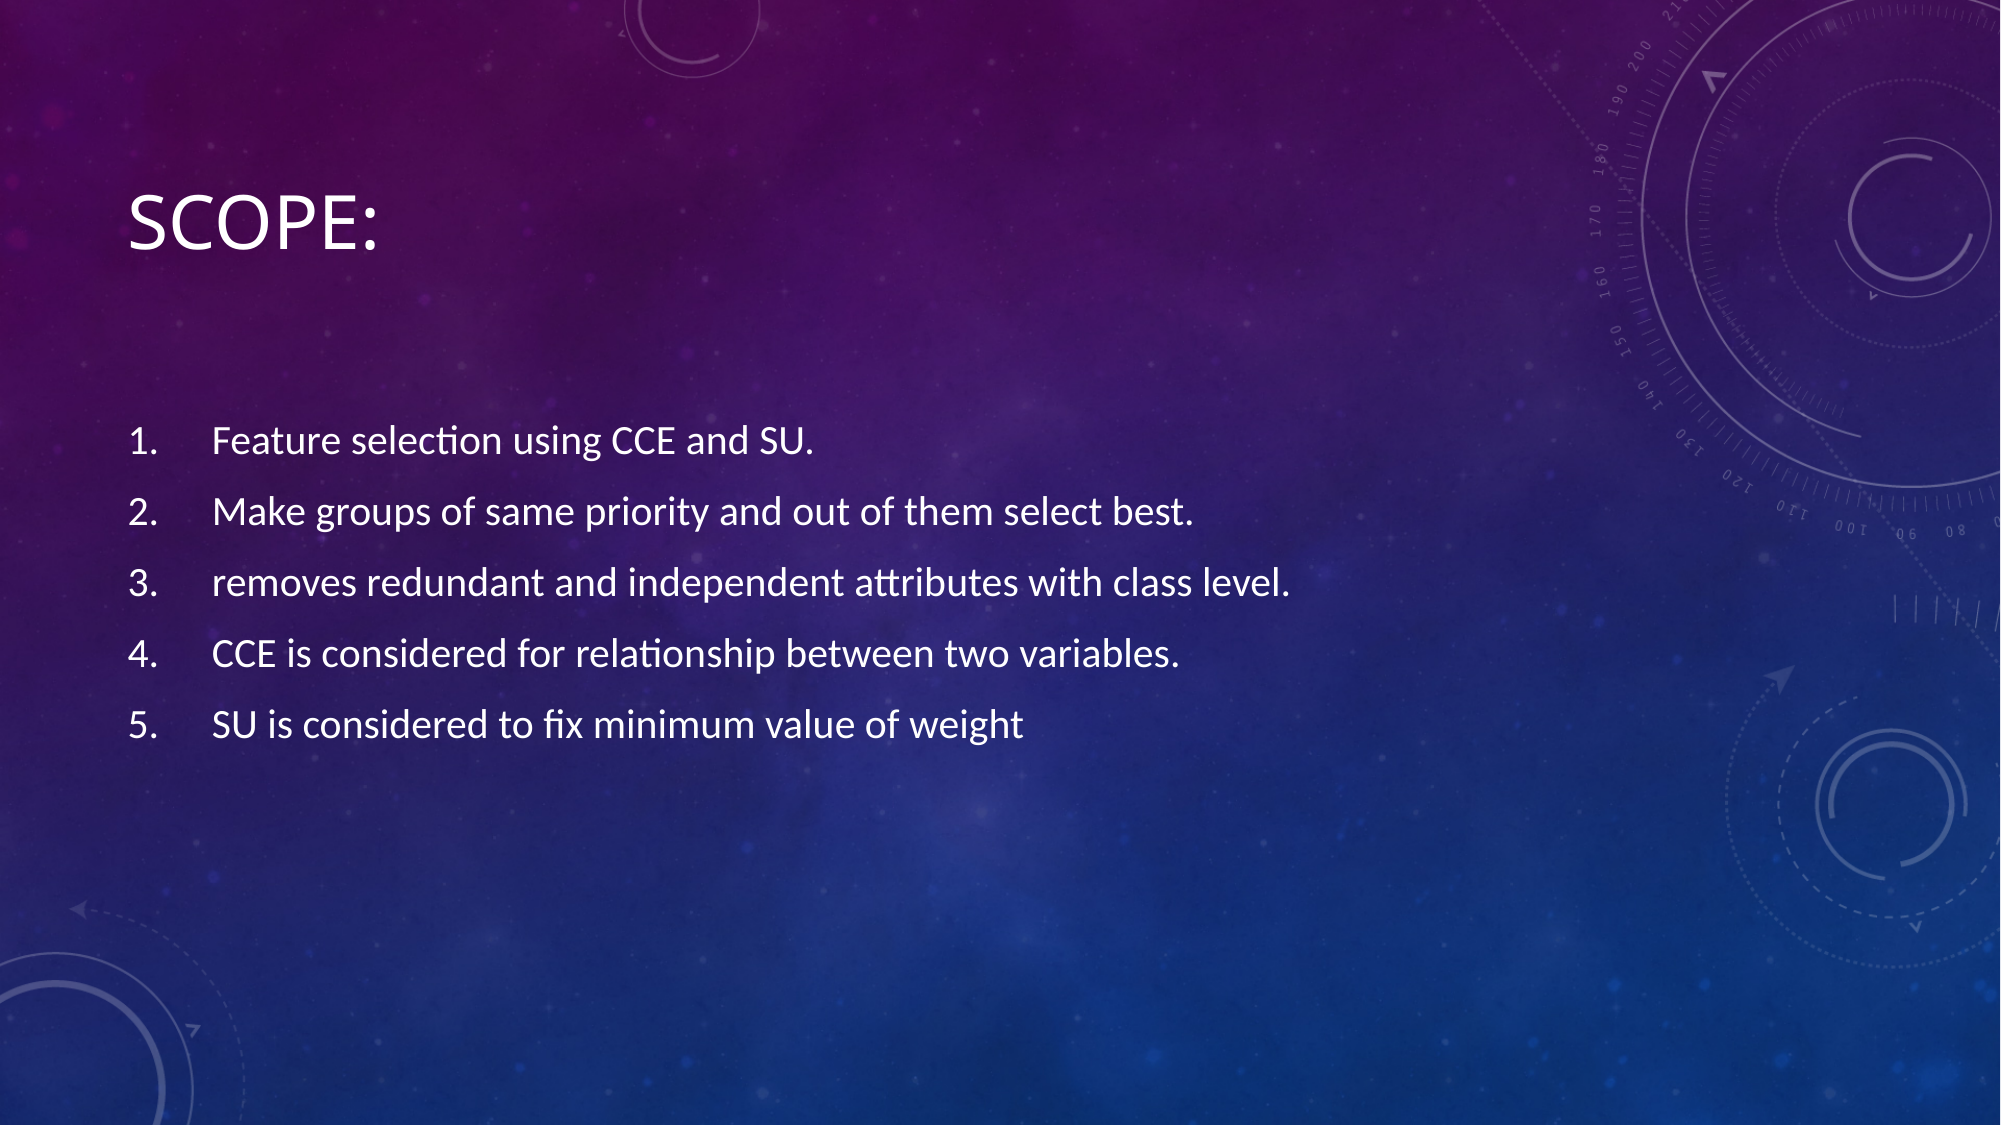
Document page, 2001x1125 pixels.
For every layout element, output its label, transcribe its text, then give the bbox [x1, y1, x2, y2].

title Scope: [112, 99, 1775, 339]
list Feature selection using CCE and SU. Make groups of same priority and out of them select best. removes redundant and independent attributes with class level. CCE is considered for relationship between two variables. SU is considered to fix minimum value of weight [112, 351, 1775, 950]
picture [0, 0, 2001, 1125]
